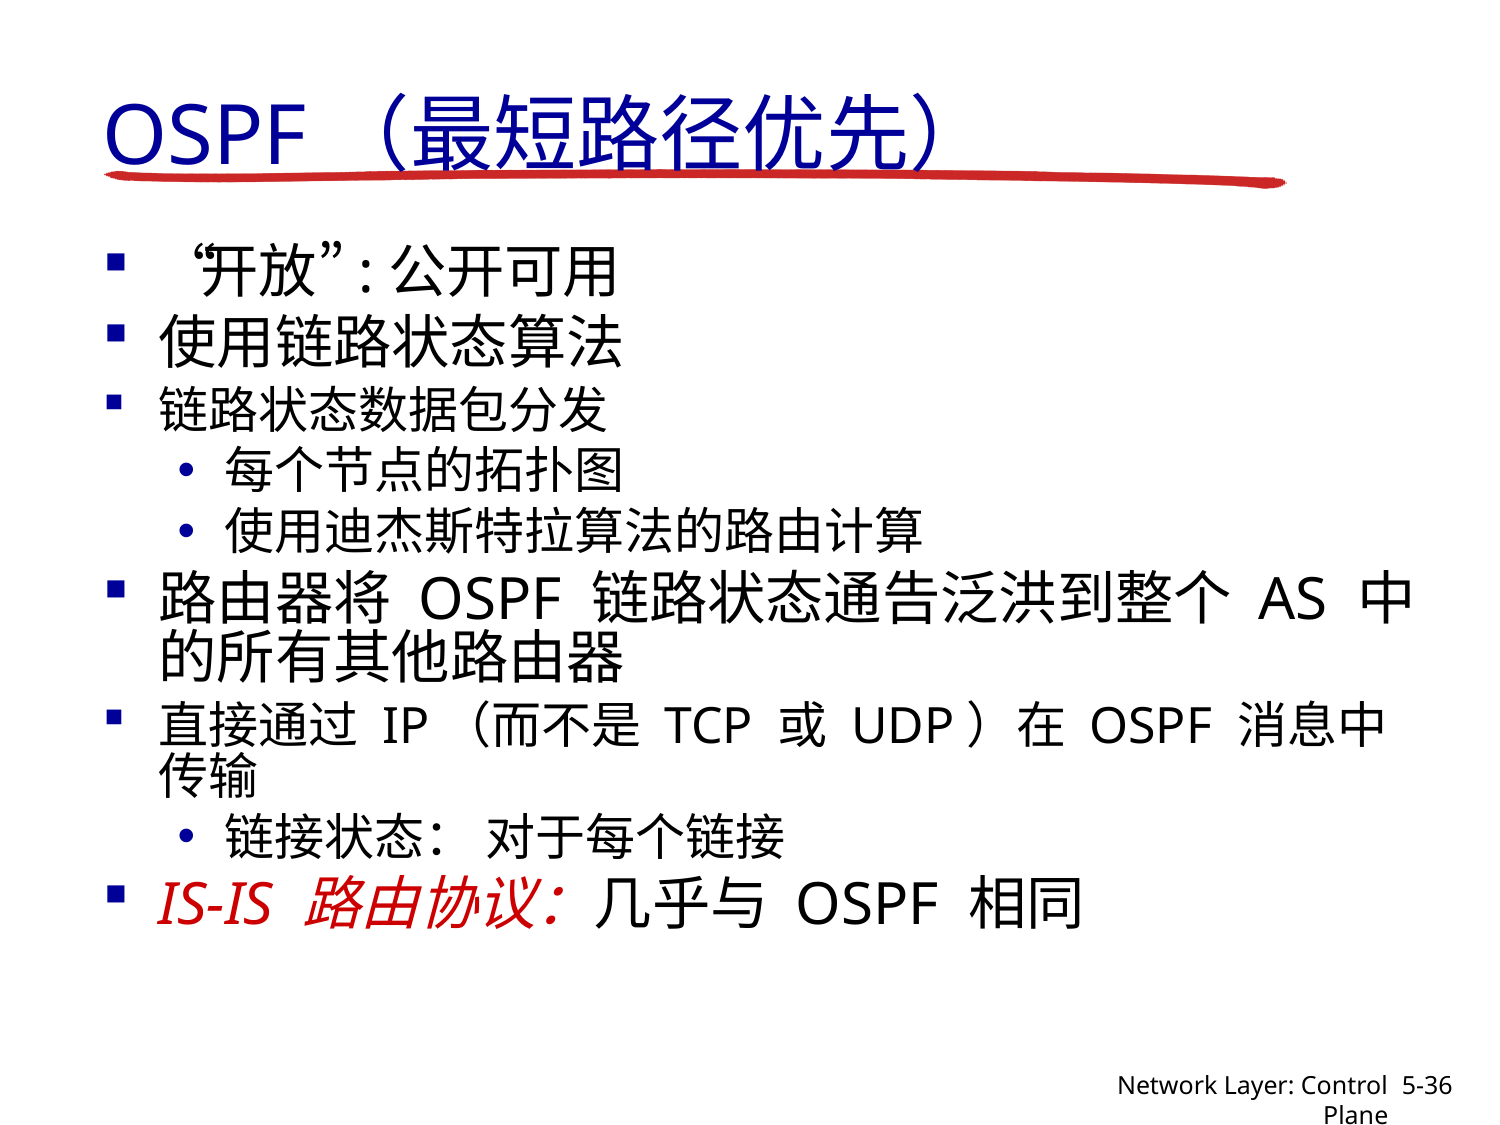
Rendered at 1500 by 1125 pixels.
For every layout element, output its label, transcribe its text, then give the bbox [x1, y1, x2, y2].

slide_number 5-36 [1387, 1062, 1478, 1107]
footer Network Layer: Control Plane [1045, 1062, 1404, 1102]
picture [99, 164, 1300, 194]
list “开放”:公开可用 使用链路状态算法 链路状态数据包分发 每个节点的拓扑图 使用迪杰斯特拉算法的路由计算 路由器将 OSPF 链路状态通告泛洪到整个 AS 中的所有其他路由器 直接通过 IP（而不是 TCP 或 UDP）在 OSPF 消息中传输 链接状态： 对于每个链接 IS-IS 路由协议：几乎与 OSPF 相同 [87, 237, 1438, 1075]
title OSPF（最短路径优先） [87, 37, 1363, 225]
